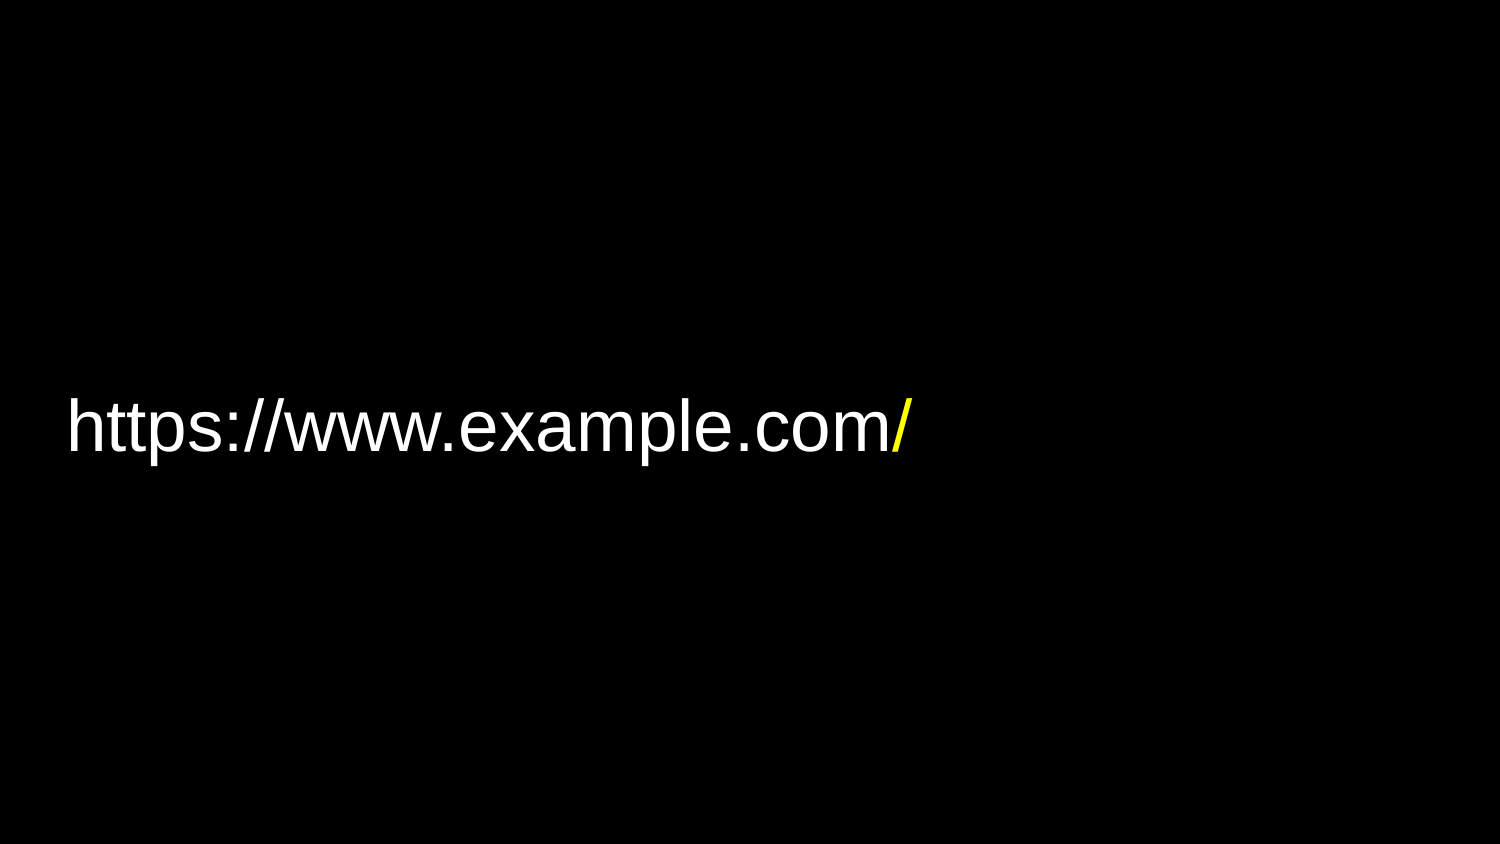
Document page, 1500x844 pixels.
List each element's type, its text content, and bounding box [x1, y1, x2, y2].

title https://www.example.com/ [51, 352, 1449, 491]
